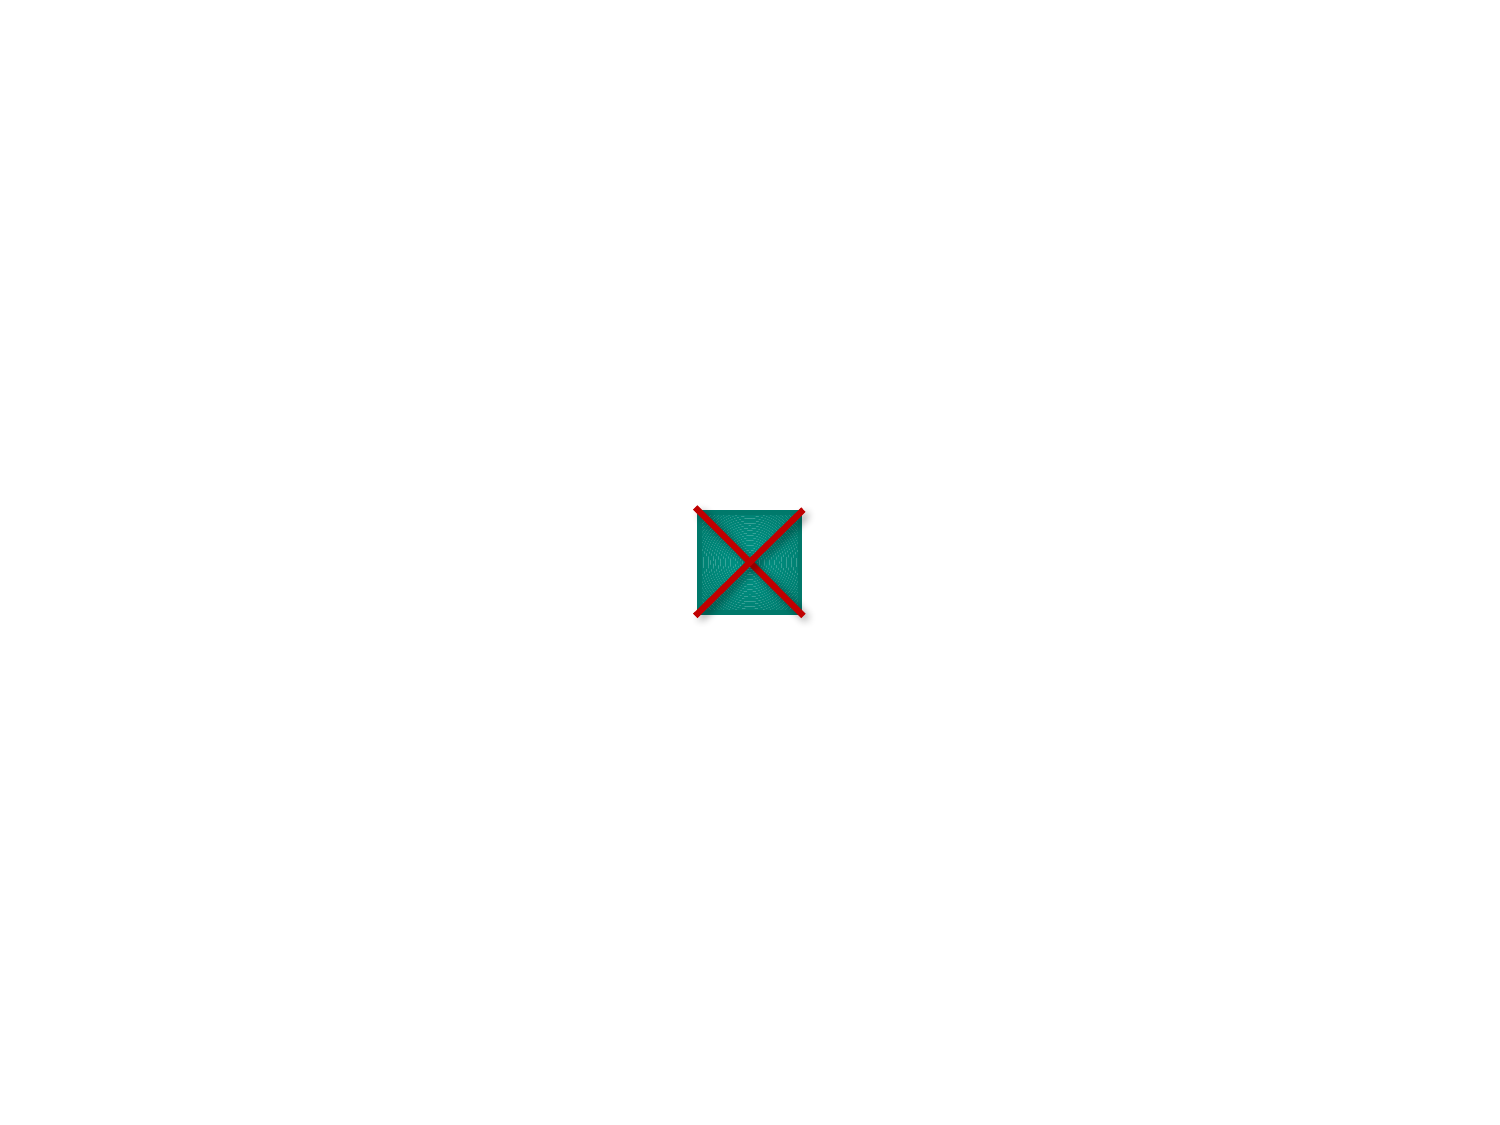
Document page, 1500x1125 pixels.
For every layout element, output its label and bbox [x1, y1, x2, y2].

text_box [695, 509, 804, 616]
